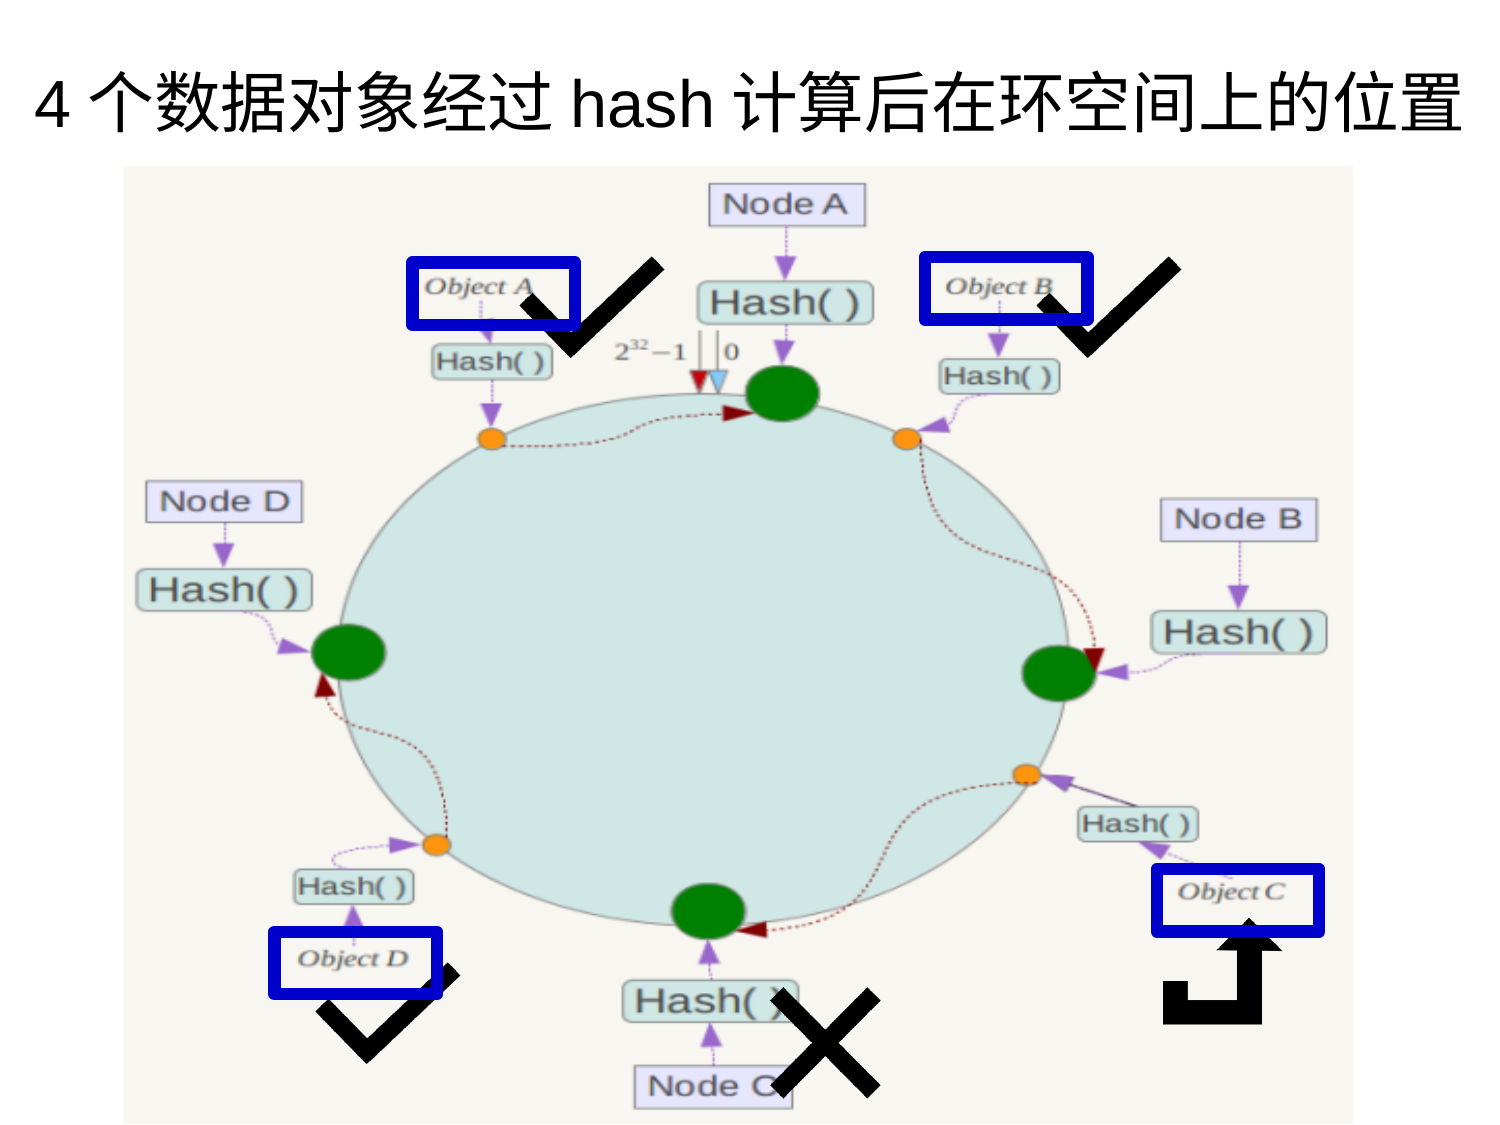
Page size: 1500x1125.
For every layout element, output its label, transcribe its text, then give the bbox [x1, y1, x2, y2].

picture [123, 166, 1353, 1124]
title 4个数据对象经过hash计算后在环空间上的位置 [0, 7, 1500, 195]
